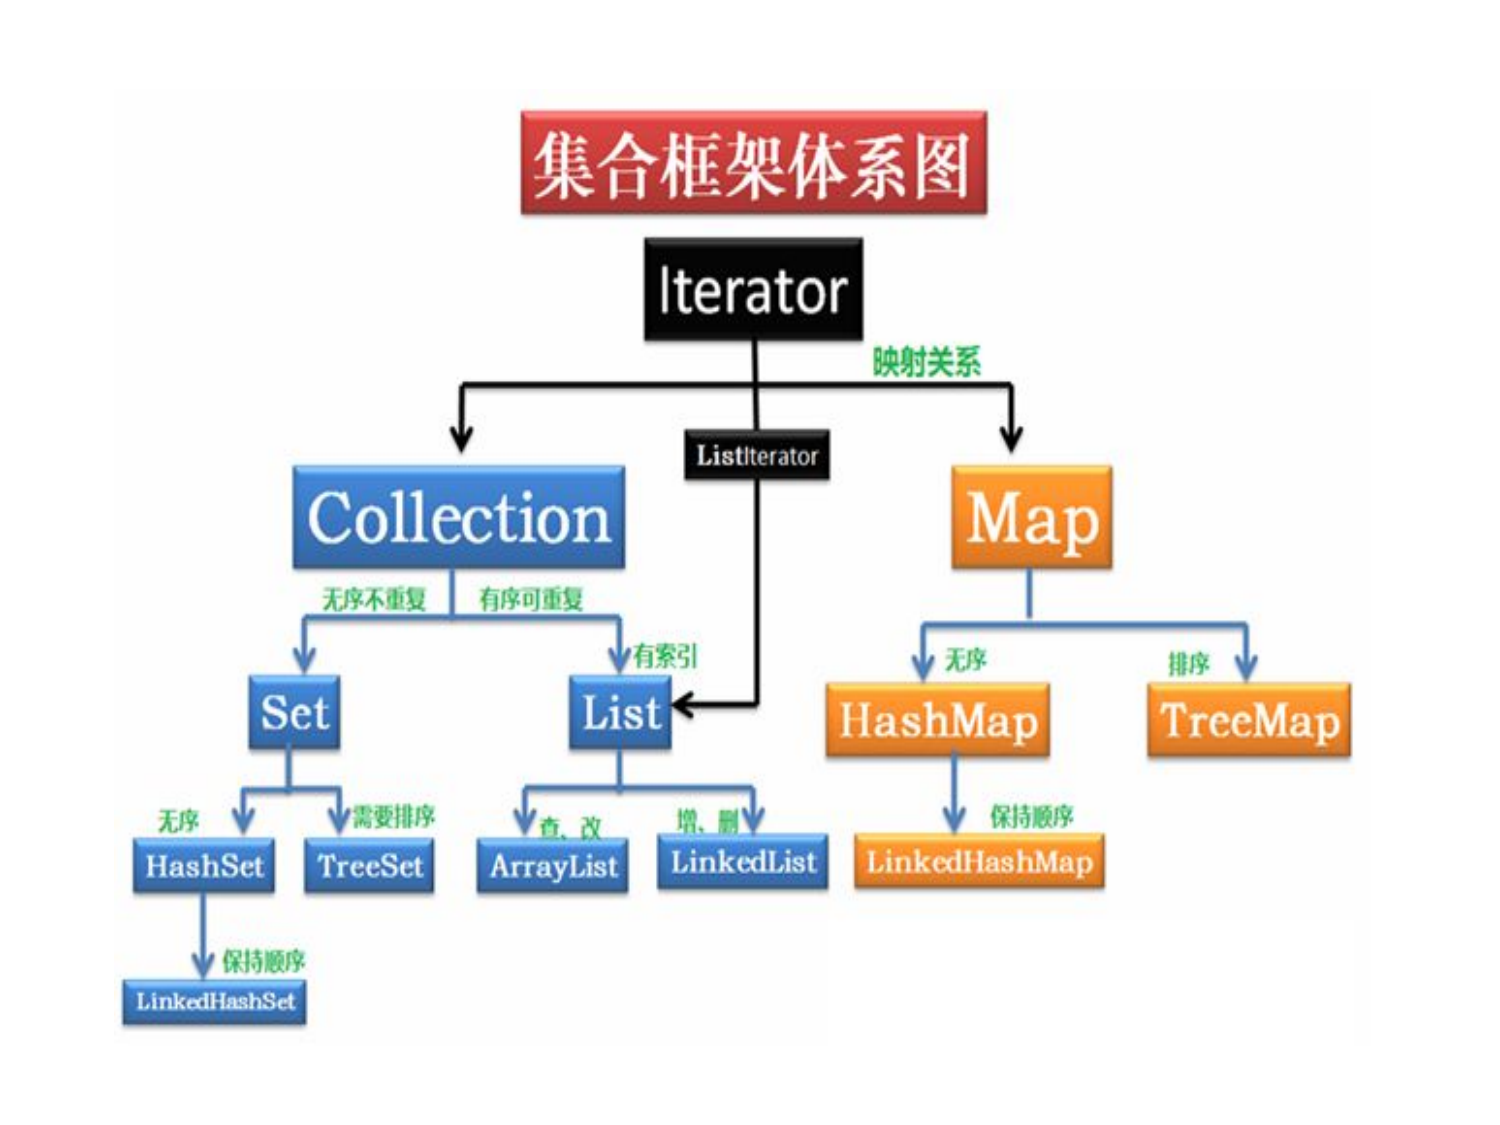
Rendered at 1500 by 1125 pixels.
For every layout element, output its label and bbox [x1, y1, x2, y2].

list [0, 89, 1500, 1050]
